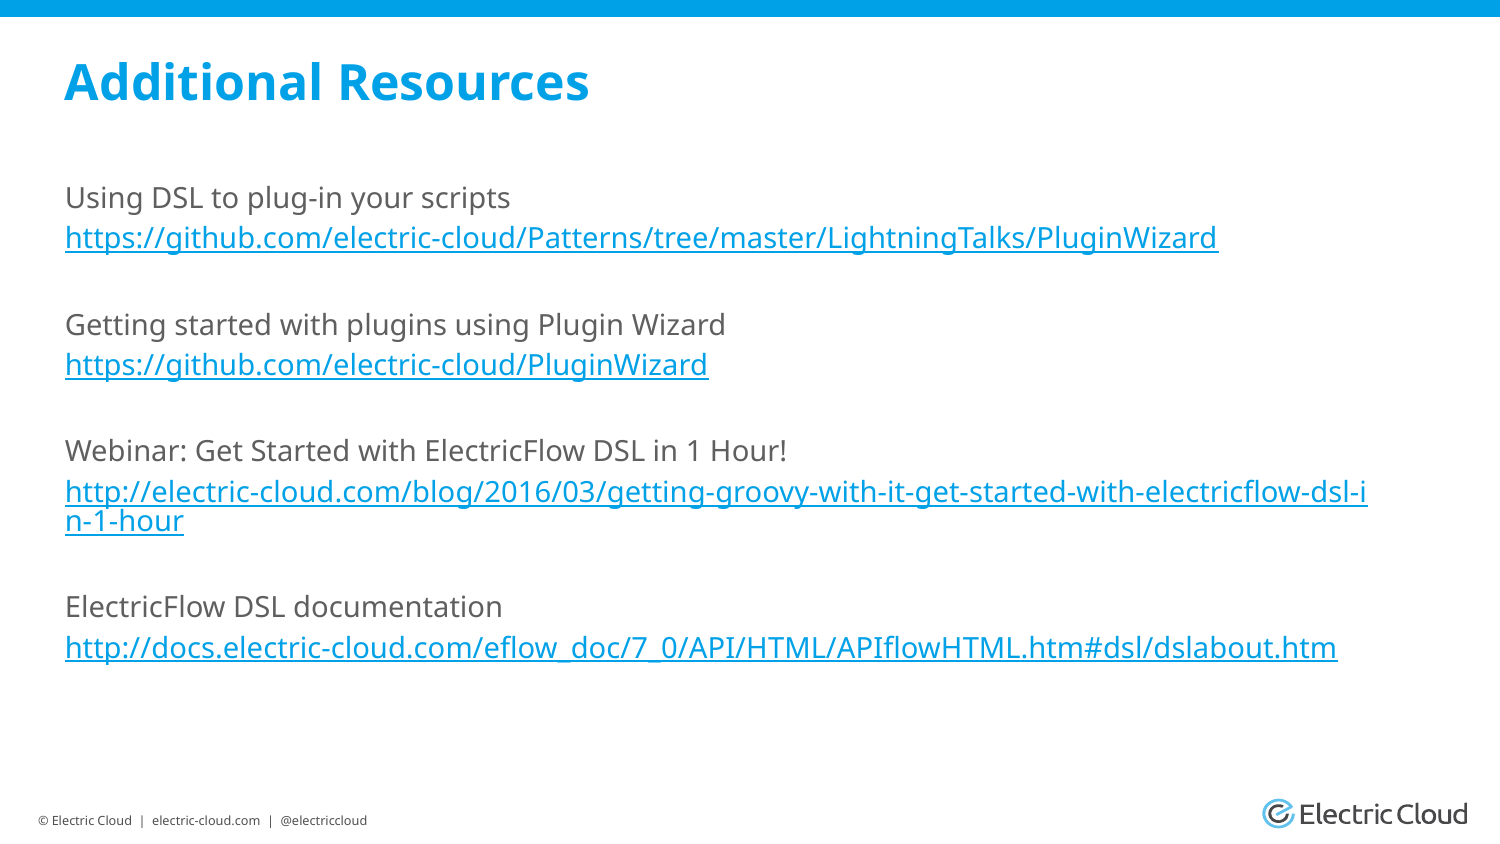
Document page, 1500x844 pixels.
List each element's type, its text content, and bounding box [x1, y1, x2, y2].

title Additional Resources [50, 42, 1385, 119]
text_box [50, 171, 1500, 260]
list Using DSL to plug-in your scripts https://github.com/electric-cloud/Patterns/tree/master/LightningTalks/PluginWizard Getting started with plugins using Plugin Wizard https://github.com/electric-cloud/PluginWizard Webinar: Get Started with ElectricFlow DSL in 1 Hour! http://electric-cloud.com/blog/2016/03/getting-groovy-with-it-get-started-with-electricflow-dsl-in-1-hour ElectricFlow DSL documentation http://docs.electric-cloud.com/eflow_doc/7_0/API/HTML/APIflowHTML.htm#dsl/dslabout.htm [50, 260, 1385, 713]
